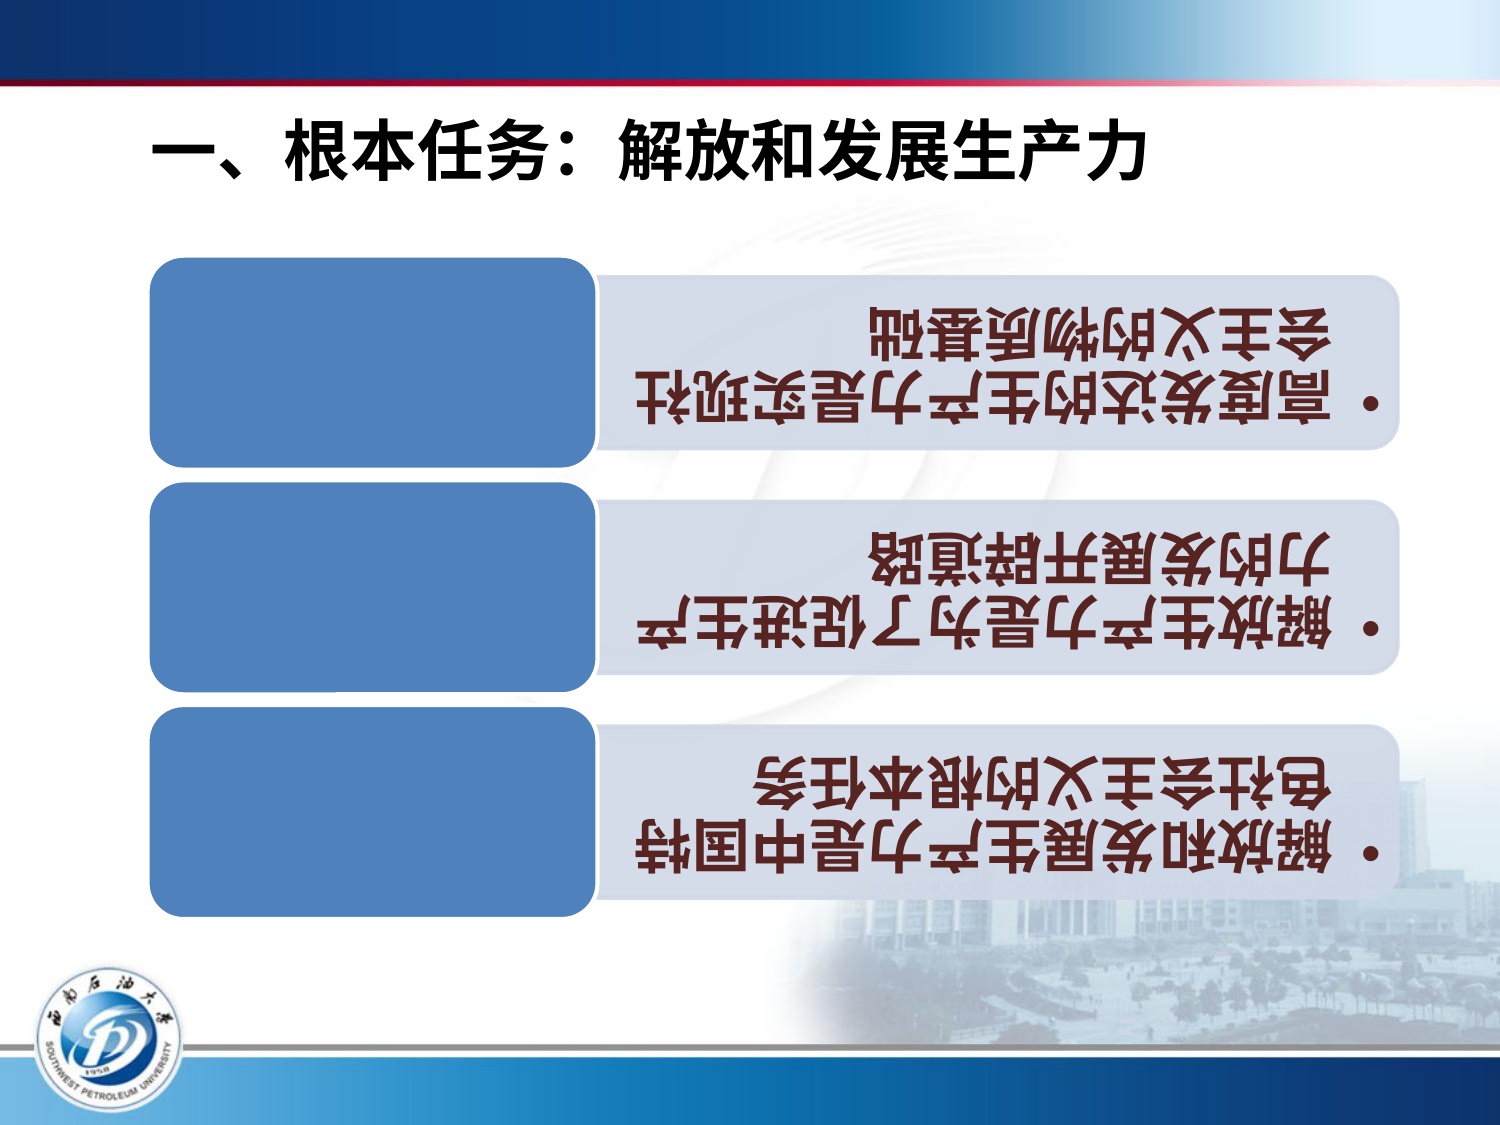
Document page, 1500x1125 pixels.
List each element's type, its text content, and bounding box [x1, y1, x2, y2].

text_box 一、根本任务：解放和发展生产力 [135, 101, 1388, 197]
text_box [147, 255, 1398, 920]
picture [0, 0, 1500, 1125]
